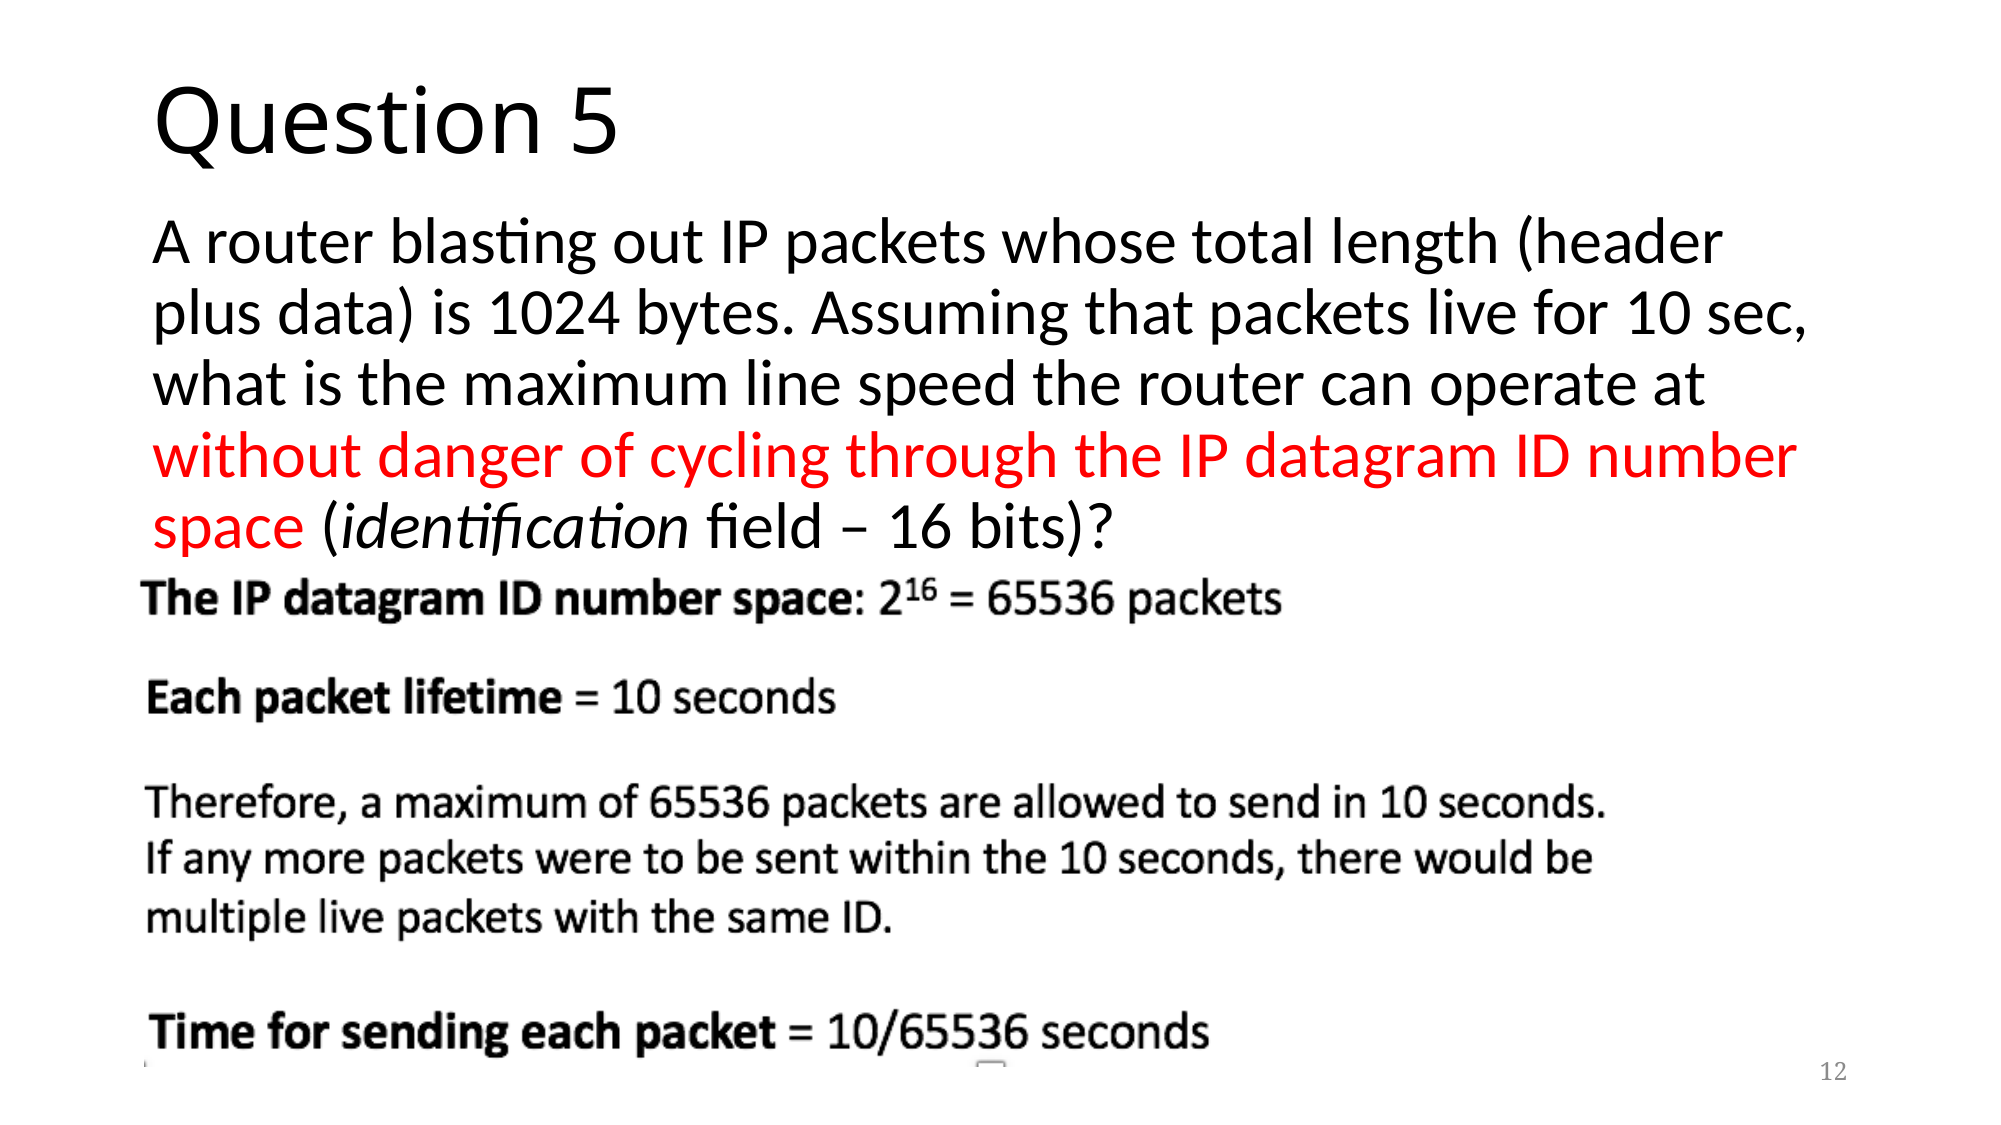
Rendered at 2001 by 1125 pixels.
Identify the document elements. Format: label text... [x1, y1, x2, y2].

picture [137, 667, 848, 747]
slide_number 12 [1412, 1042, 1863, 1103]
list A router blasting out IP packets whose total length (header plus data) is 1024 bytes. Assuming that packets live for 10 sec, what is the maximum line speed the router can operate at without danger of cycling through the IP datagram ID number space (identification field – 16 bits)? [137, 198, 1863, 573]
picture [144, 988, 1216, 1067]
picture [114, 754, 1628, 961]
title Question 5 [137, 15, 1863, 198]
picture [125, 557, 1304, 631]
